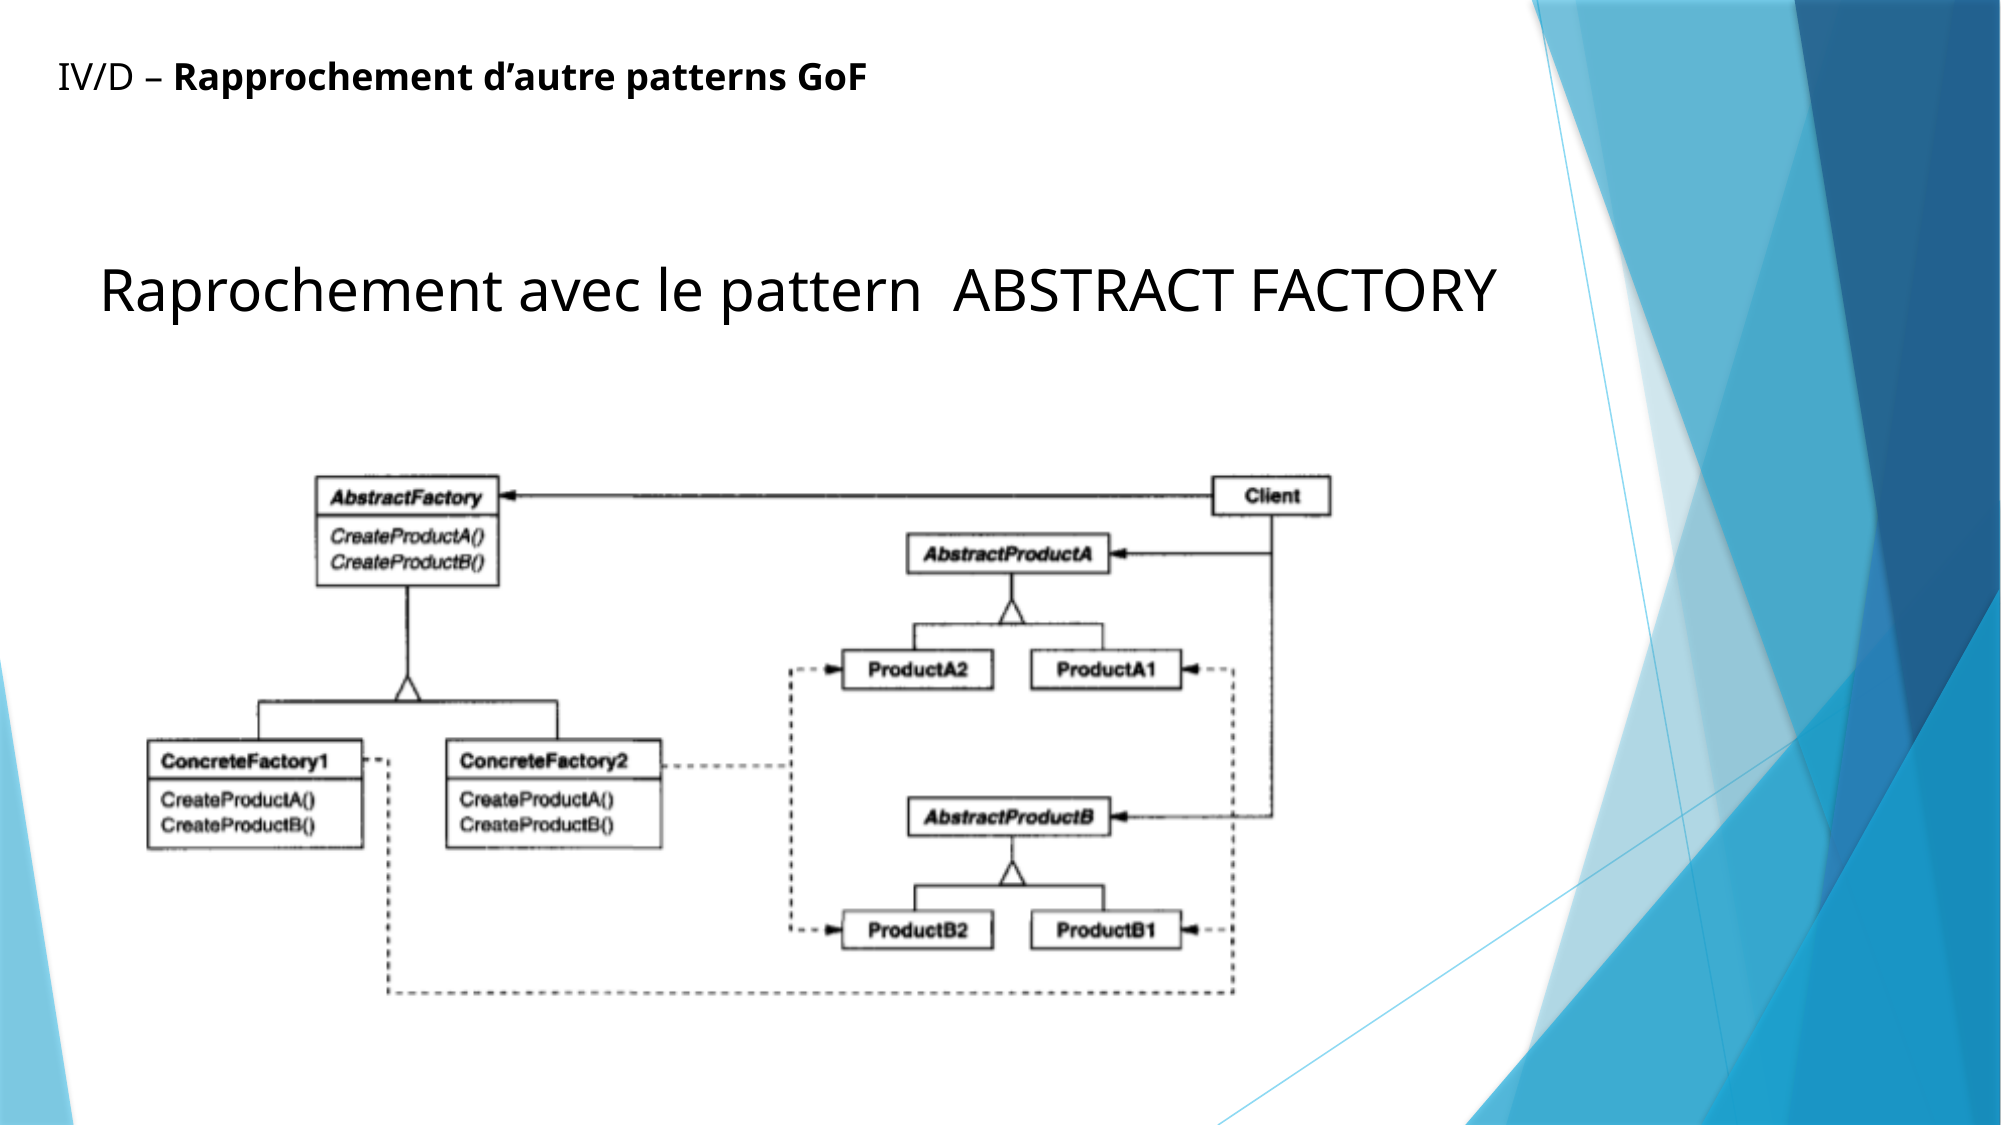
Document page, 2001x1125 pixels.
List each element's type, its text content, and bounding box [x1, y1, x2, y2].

text_box IV/D – Rapprochement d’autre patterns GoF [42, 45, 1044, 106]
text_box Raprochement avec le pattern ABSTRACT FACTORY [84, 245, 1558, 331]
picture [138, 469, 1340, 1004]
